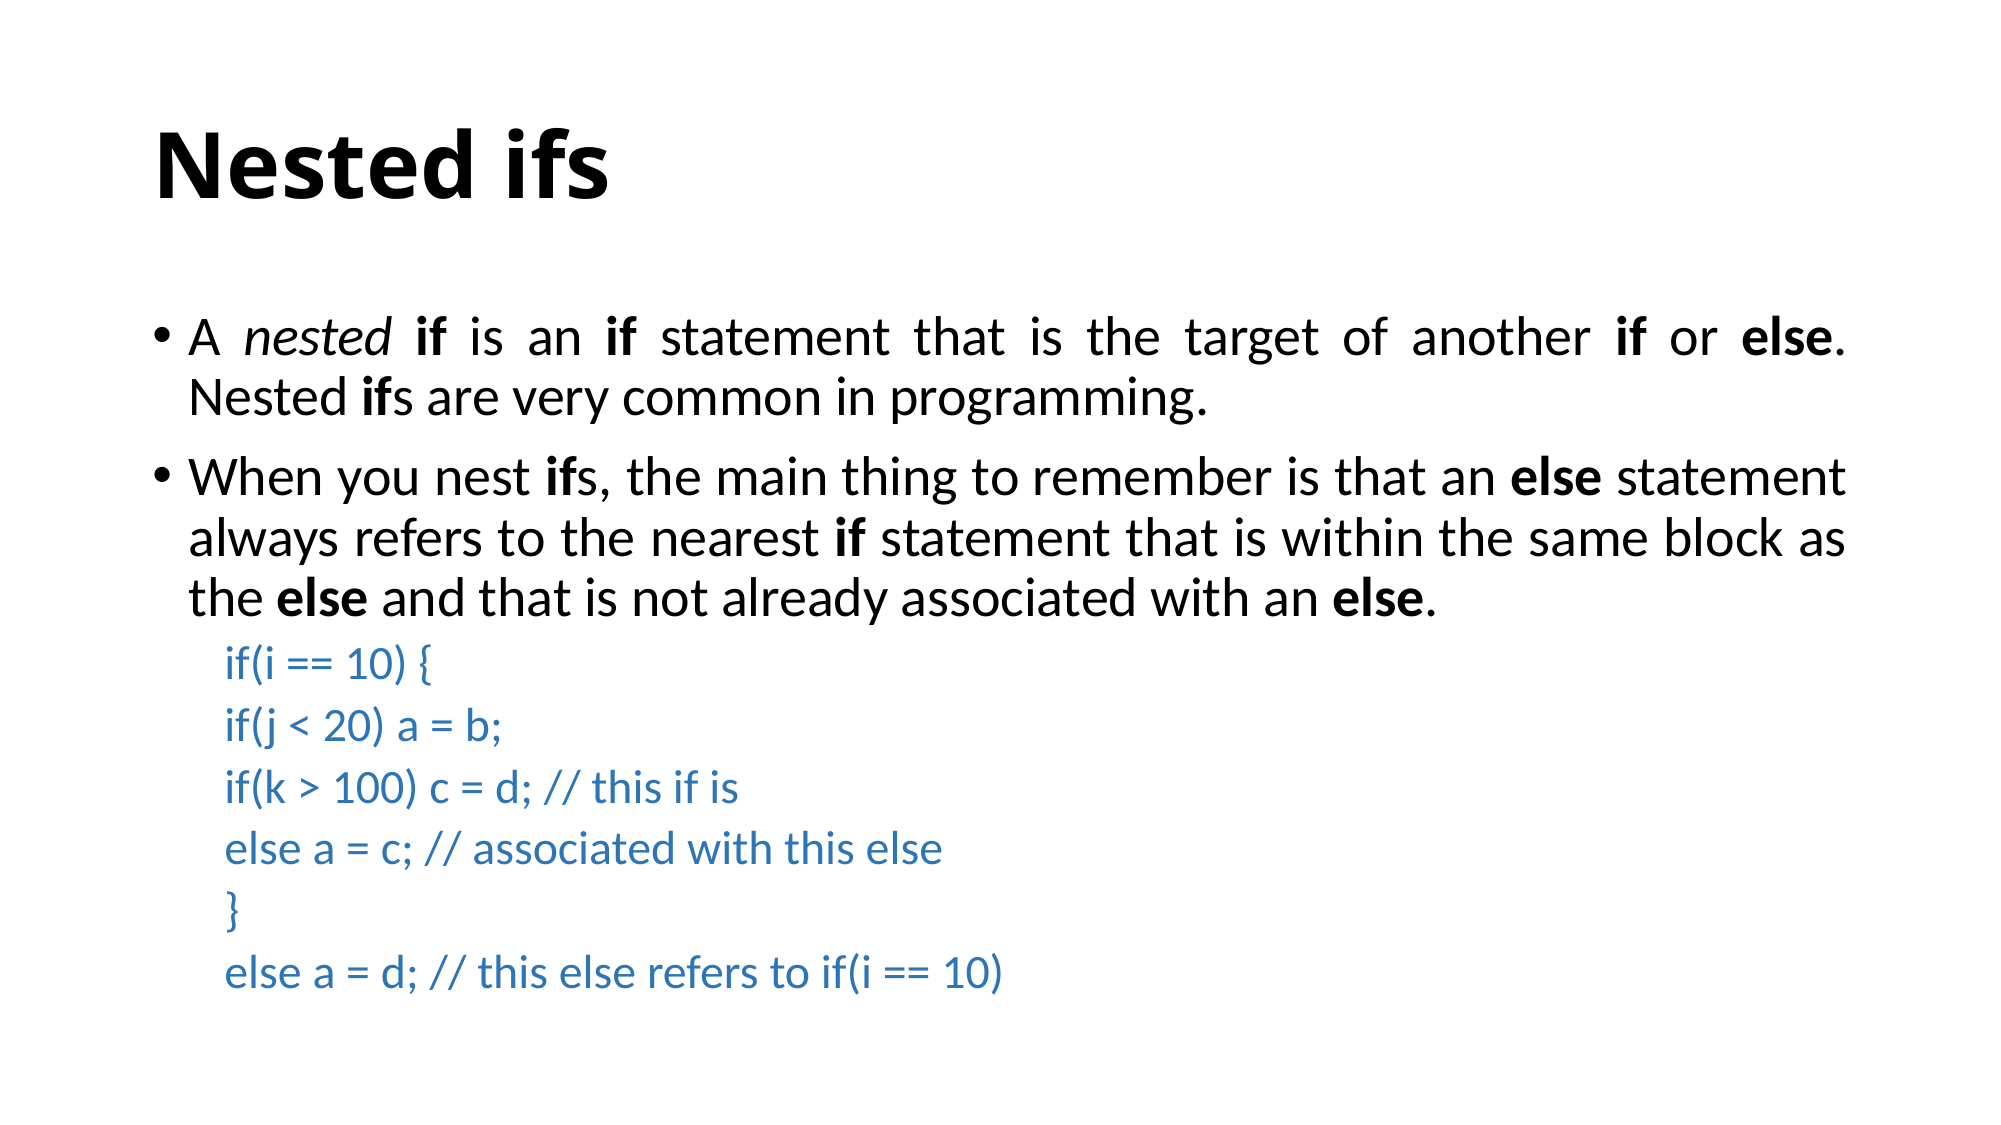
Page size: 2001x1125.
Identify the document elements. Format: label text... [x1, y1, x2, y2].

list A nested if is an if statement that is the target of another if or else. Nested ifs are very common in programming. When you nest ifs, the main thing to remember is that an else statement always refers to the nearest if statement that is within the same block as the else and that is not already associated with an else. if(i == 10) { if(j < 20) a = b; if(k > 100) c = d; // this if is else a = c; // associated with this else } else a = d; // this else refers to if(i == 10) [137, 299, 1863, 1014]
title Nested ifs [137, 59, 1863, 278]
